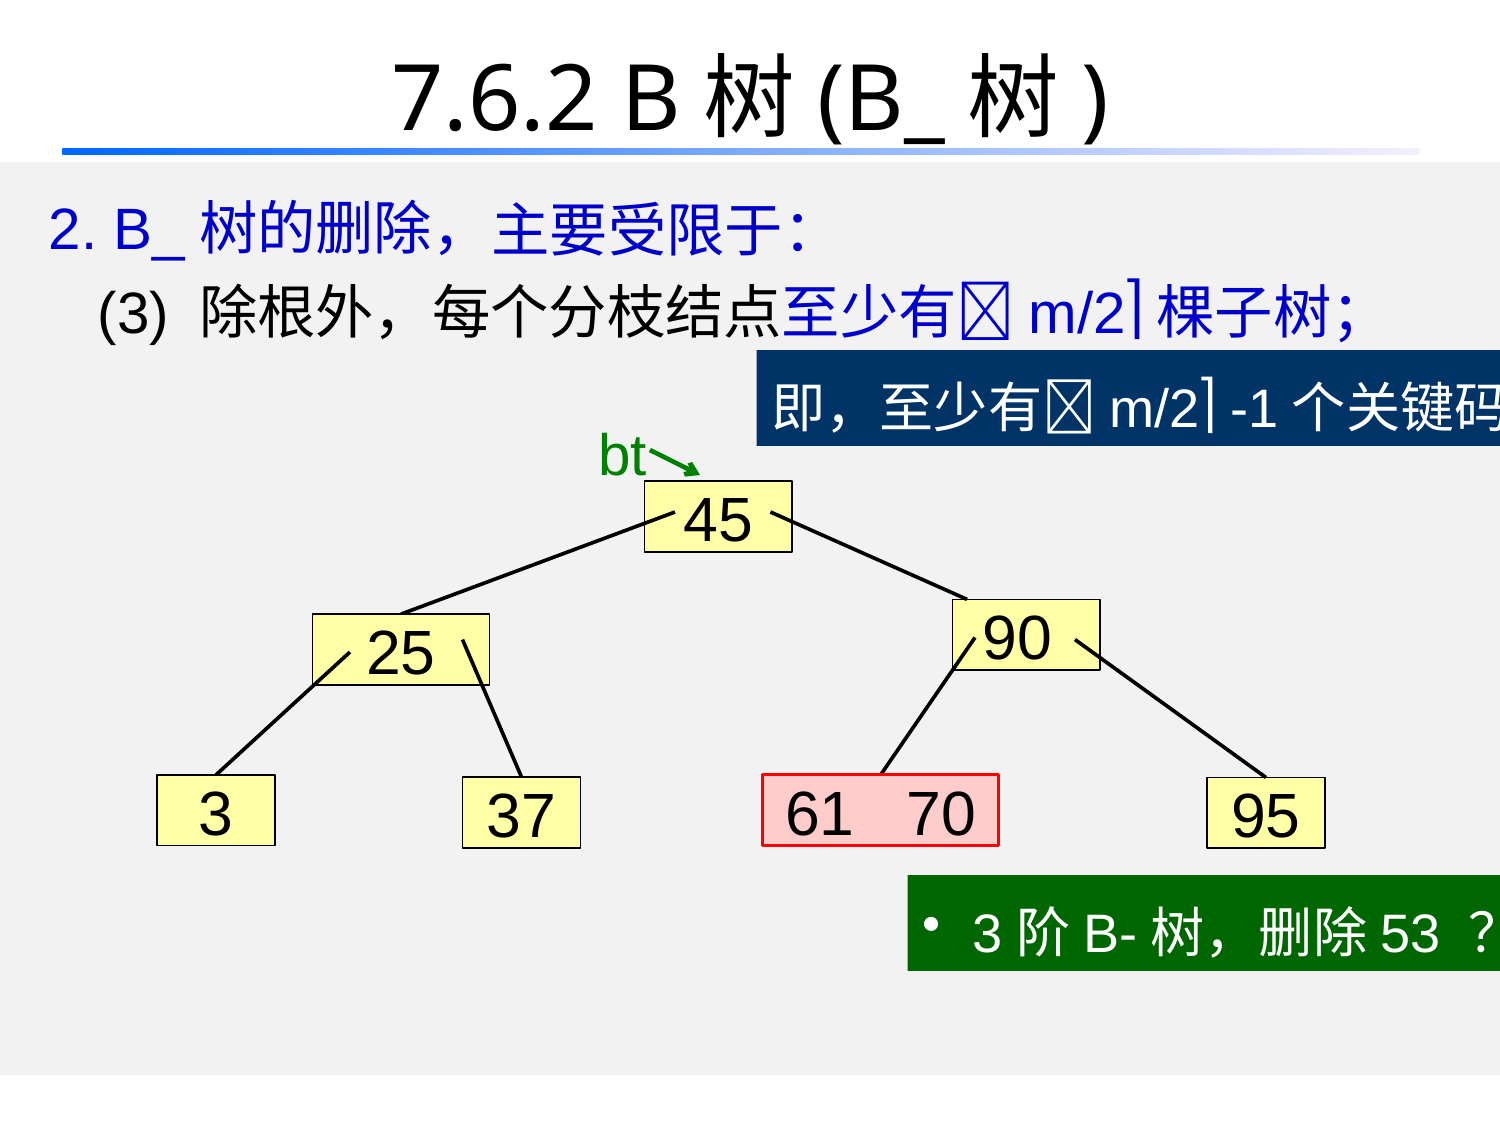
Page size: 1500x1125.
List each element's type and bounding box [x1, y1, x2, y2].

text_box [62, 148, 1421, 155]
title [74, 0, 1426, 162]
text_box [0, 162, 1500, 1075]
